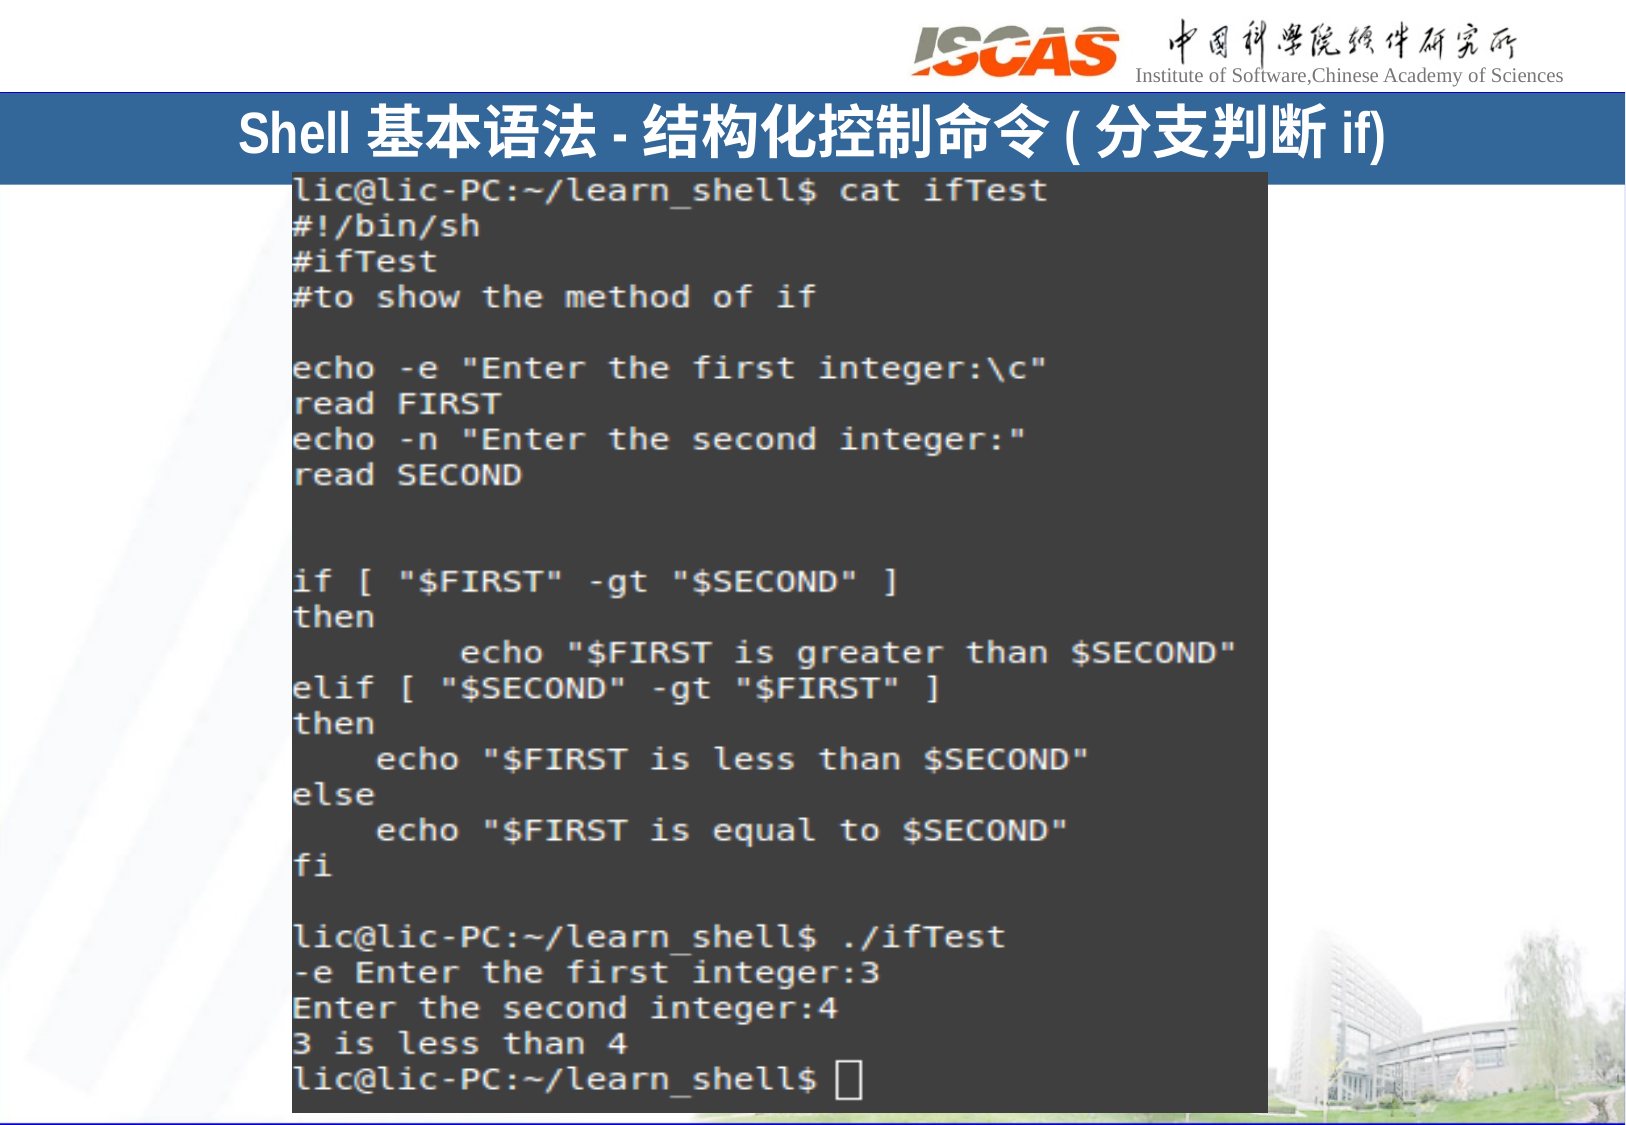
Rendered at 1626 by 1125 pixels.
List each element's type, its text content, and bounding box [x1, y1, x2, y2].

picture [0, 92, 1626, 1125]
title Shell基本语法-结构化控制命令(分支判断if) [0, 93, 1625, 185]
picture [907, 18, 1132, 87]
picture [1166, 15, 1519, 71]
